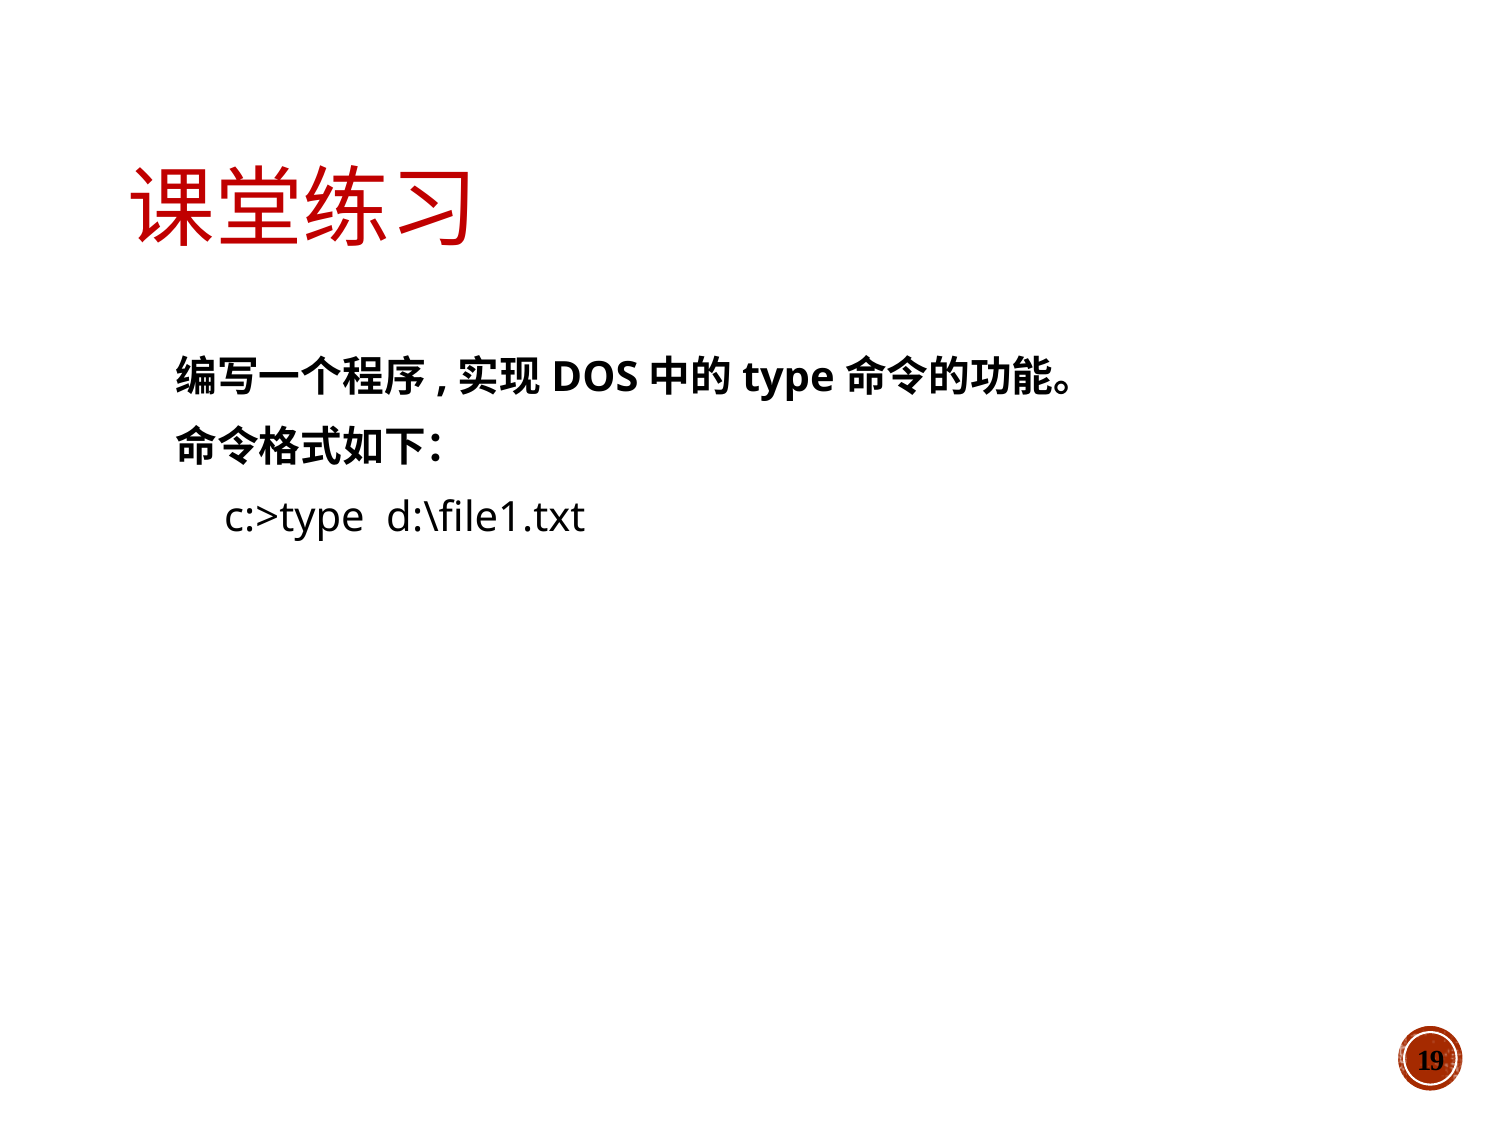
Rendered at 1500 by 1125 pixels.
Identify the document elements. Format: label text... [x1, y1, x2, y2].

slide_number 19 [1391, 1028, 1471, 1089]
title 课堂练习 [112, 79, 1388, 344]
list 编写一个程序,实现DOS中的type命令的功能。 命令格式如下： c:>type d:\file1.txt [112, 348, 1388, 1013]
